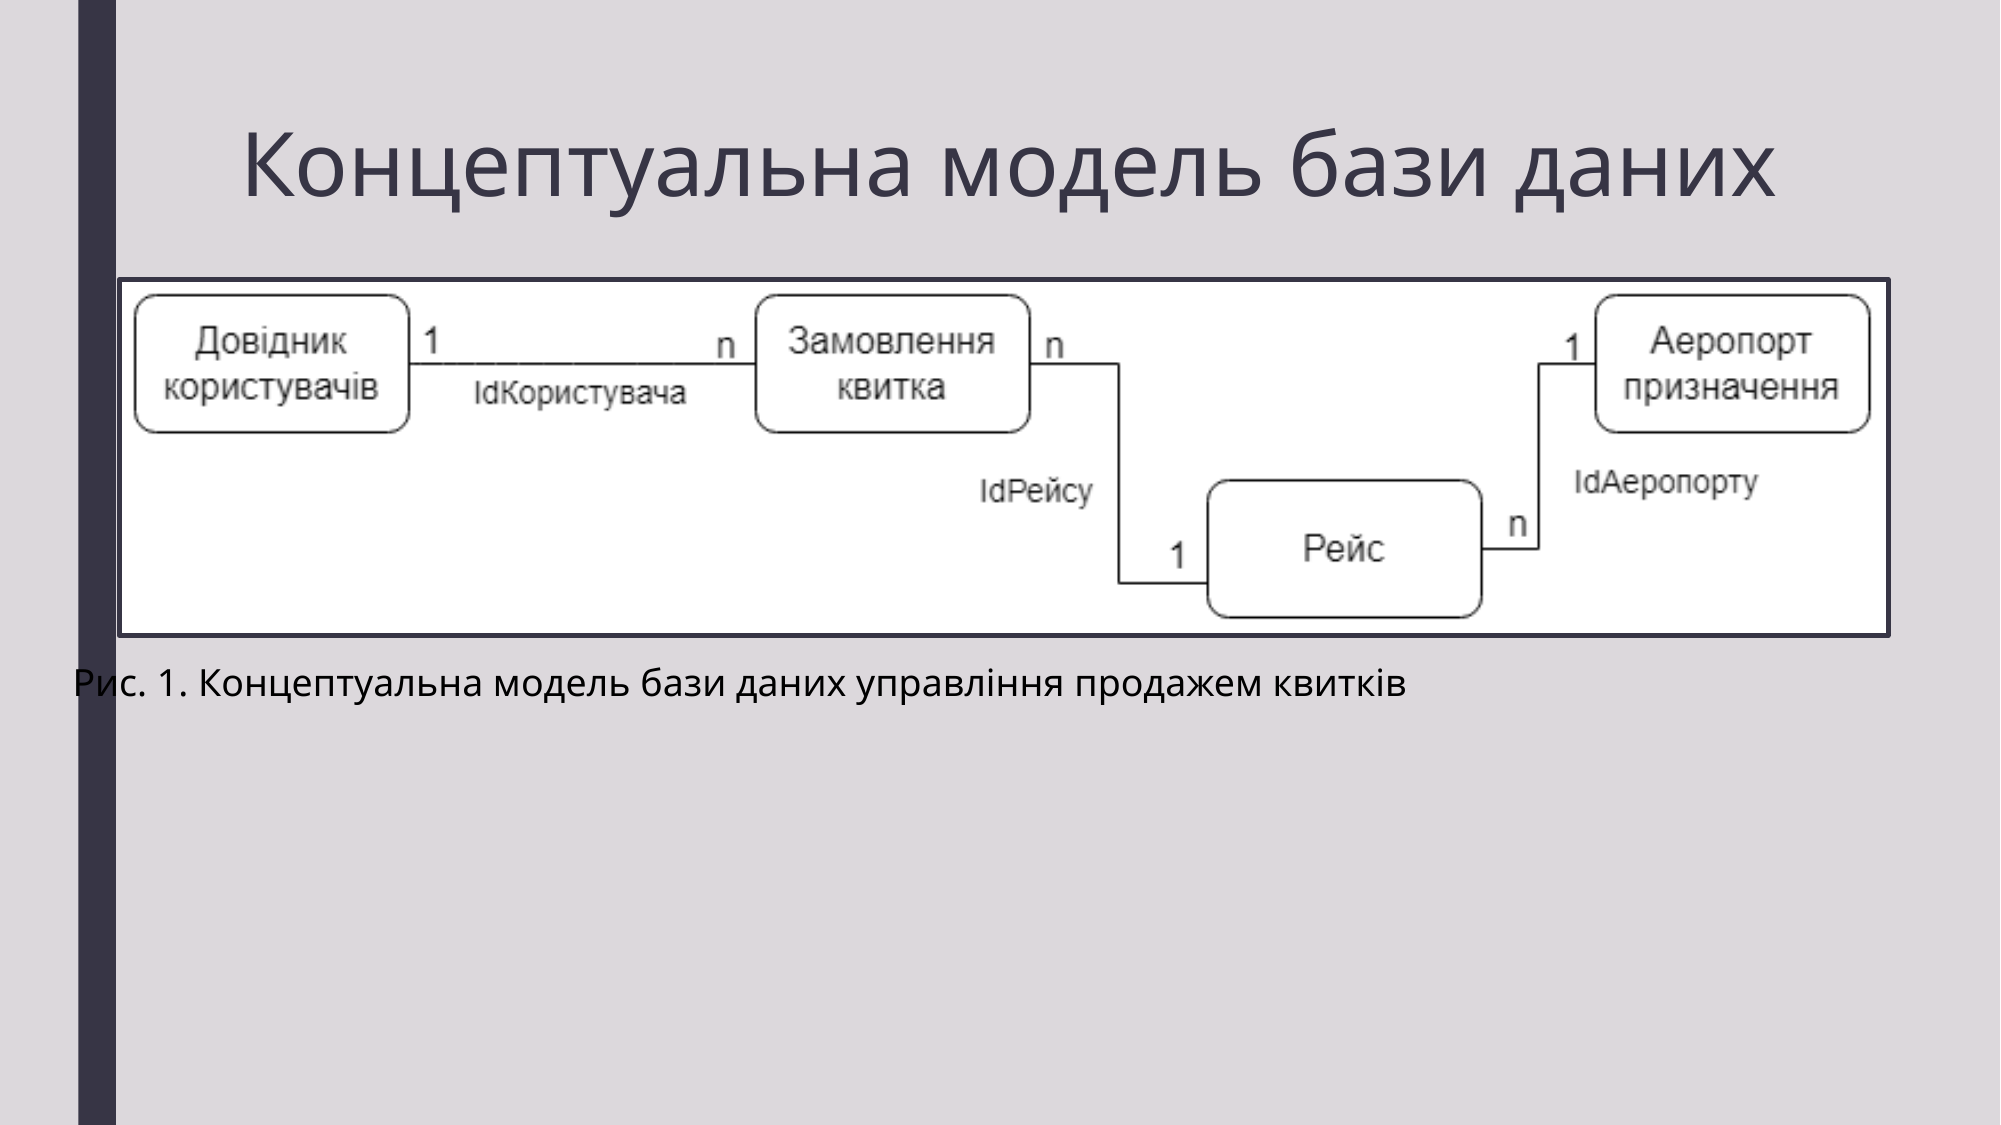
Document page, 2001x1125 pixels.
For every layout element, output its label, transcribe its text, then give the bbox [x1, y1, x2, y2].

text_box Рис. 1. Концептуальна модель бази даних управління продажем квитків [57, 651, 1423, 712]
picture [121, 281, 1886, 634]
title Концептуальна модель бази даних [225, 112, 1800, 233]
